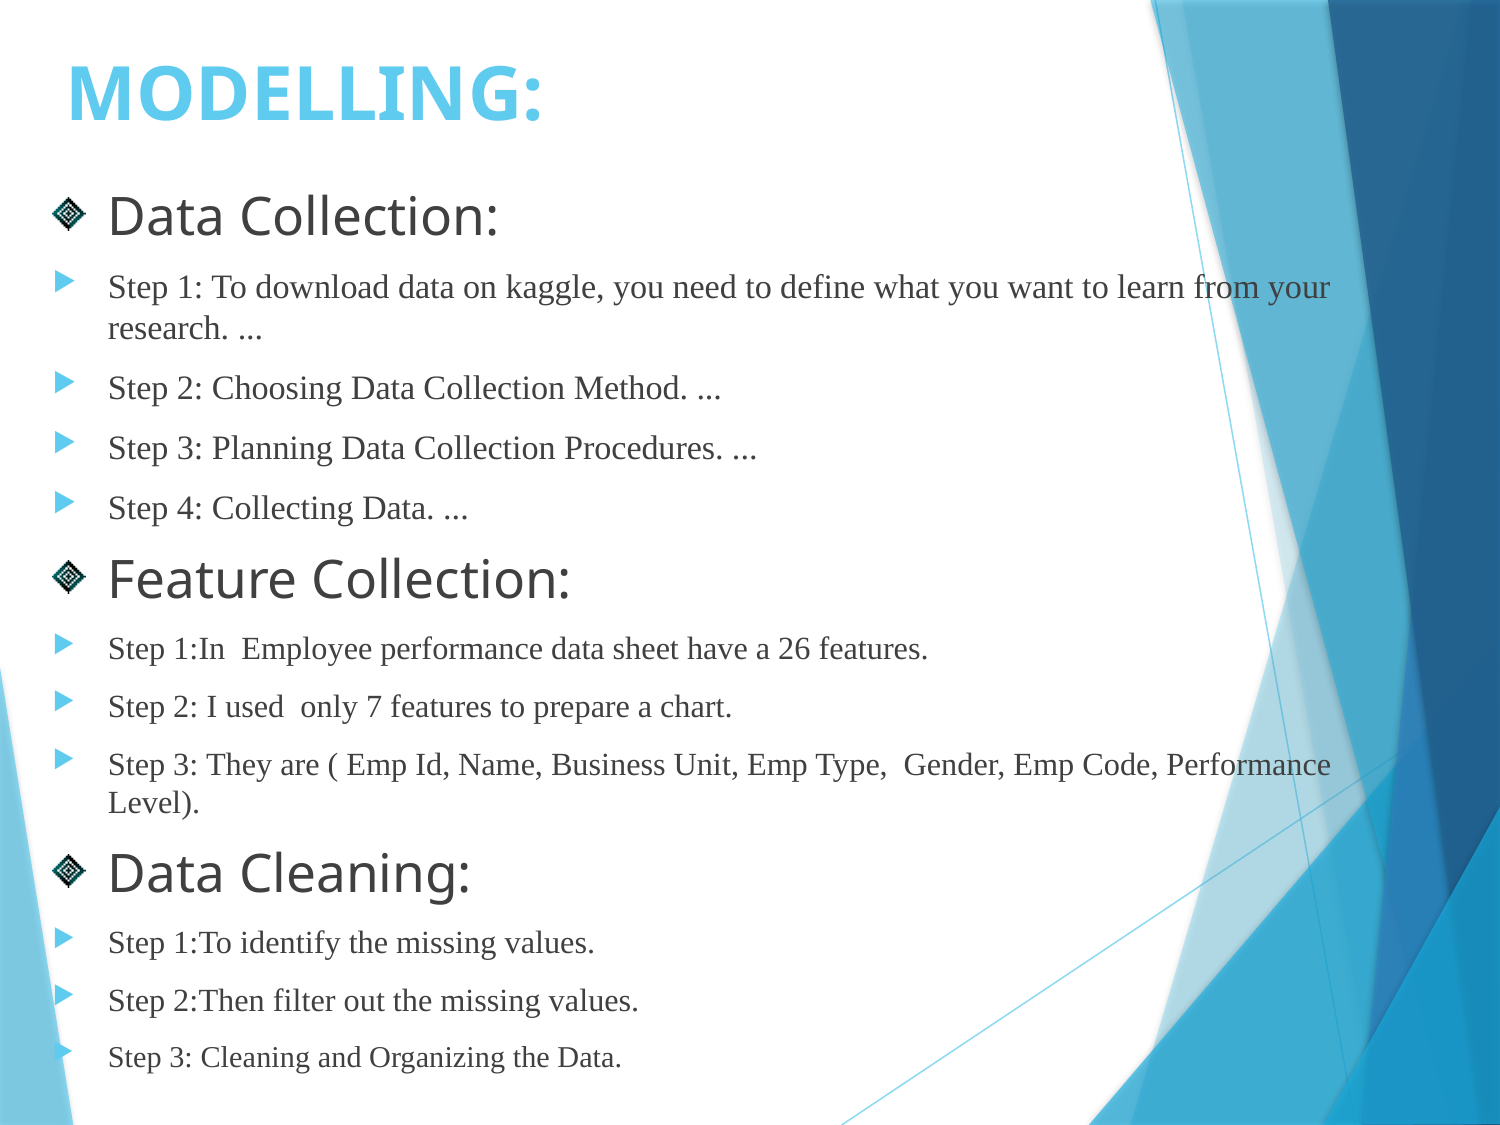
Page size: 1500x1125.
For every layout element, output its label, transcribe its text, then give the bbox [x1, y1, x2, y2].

list Data Collection: Step 1: To download data on kaggle, you need to define what you want to learn from your research. ... Step 2: Choosing Data Collection Method. ... Step 3: Planning Data Collection Procedures. ... Step 4: Collecting Data. ... Feature Collection: Step 1:In Employee performance data sheet have a 26 features. Step 2: I used only 7 features to prepare a chart. Step 3: They are ( Emp Id, Name, Business Unit, Emp Type, Gender, Emp Code, Performance Level). Data Cleaning: Step 1:To identify the missing values. Step 2:Then filter out the missing values. Step 3: Cleaning and Organizing the Data. [37, 174, 1388, 1088]
picture [52, 854, 86, 888]
title MODELLING: [50, 37, 1280, 174]
picture [52, 560, 86, 594]
picture [52, 197, 86, 231]
